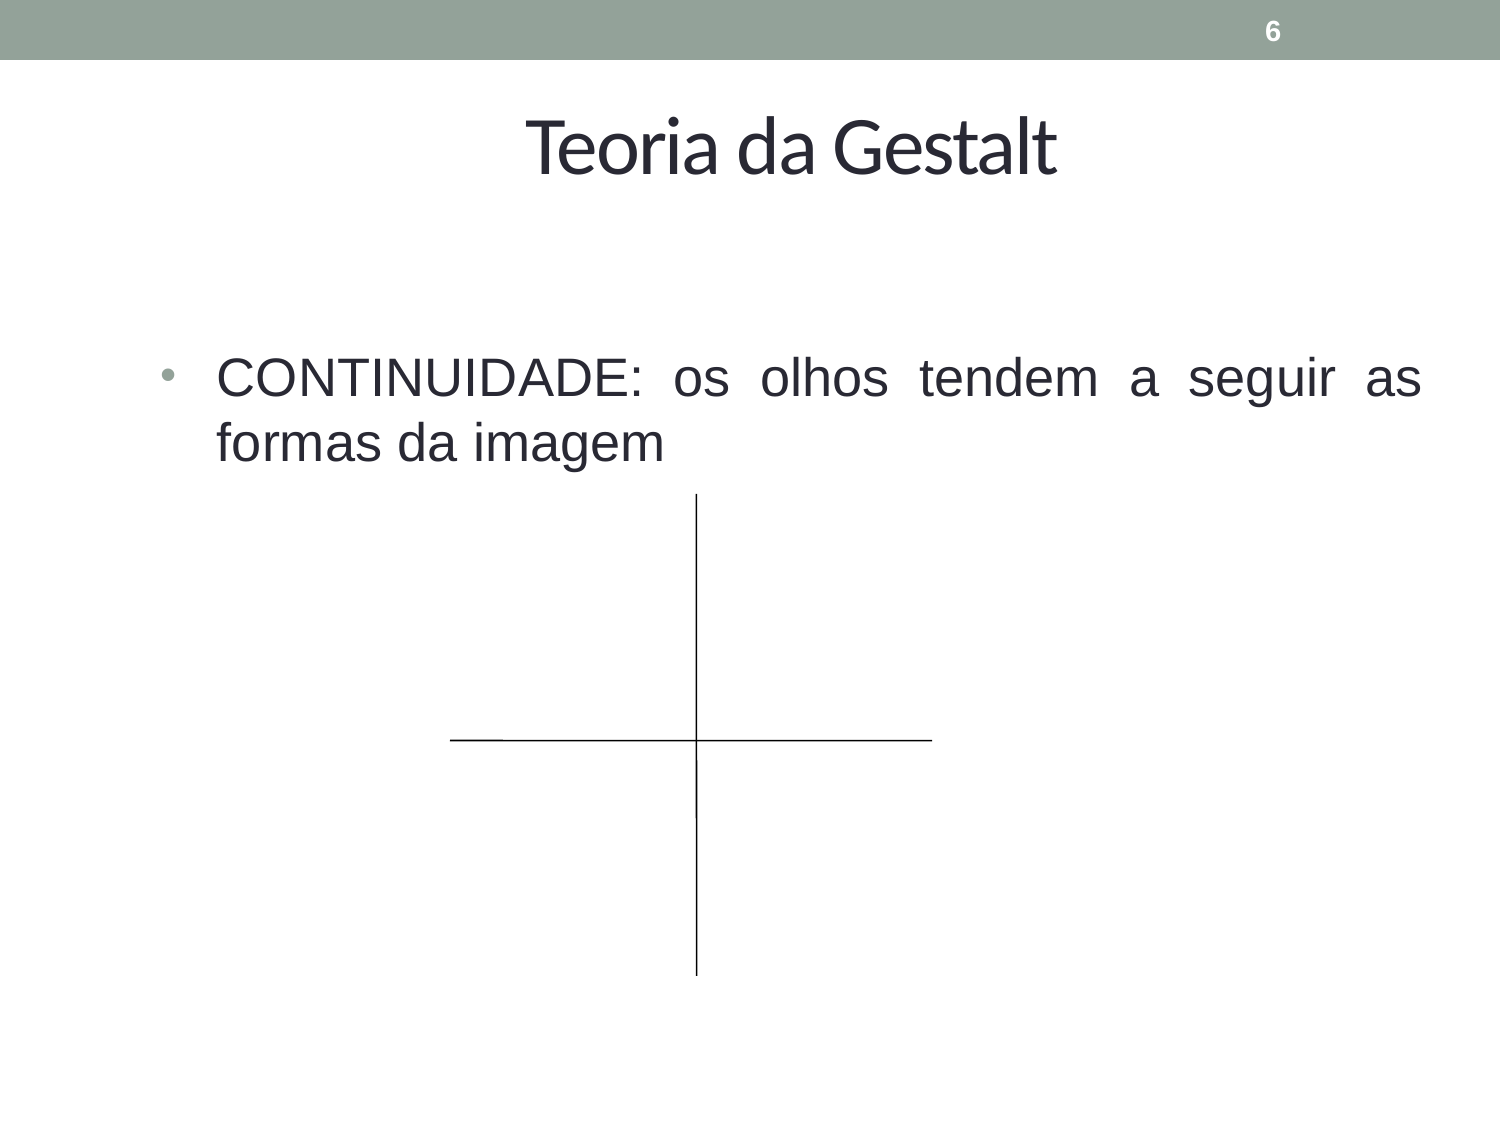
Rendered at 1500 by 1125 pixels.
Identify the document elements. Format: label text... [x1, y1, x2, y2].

list CONTINUIDADE: os olhos tendem a seguir as formas da imagem [160, 263, 1425, 993]
title Teoria da Gestalt [160, 51, 1425, 226]
slide_number 6 [1250, 3, 1425, 57]
